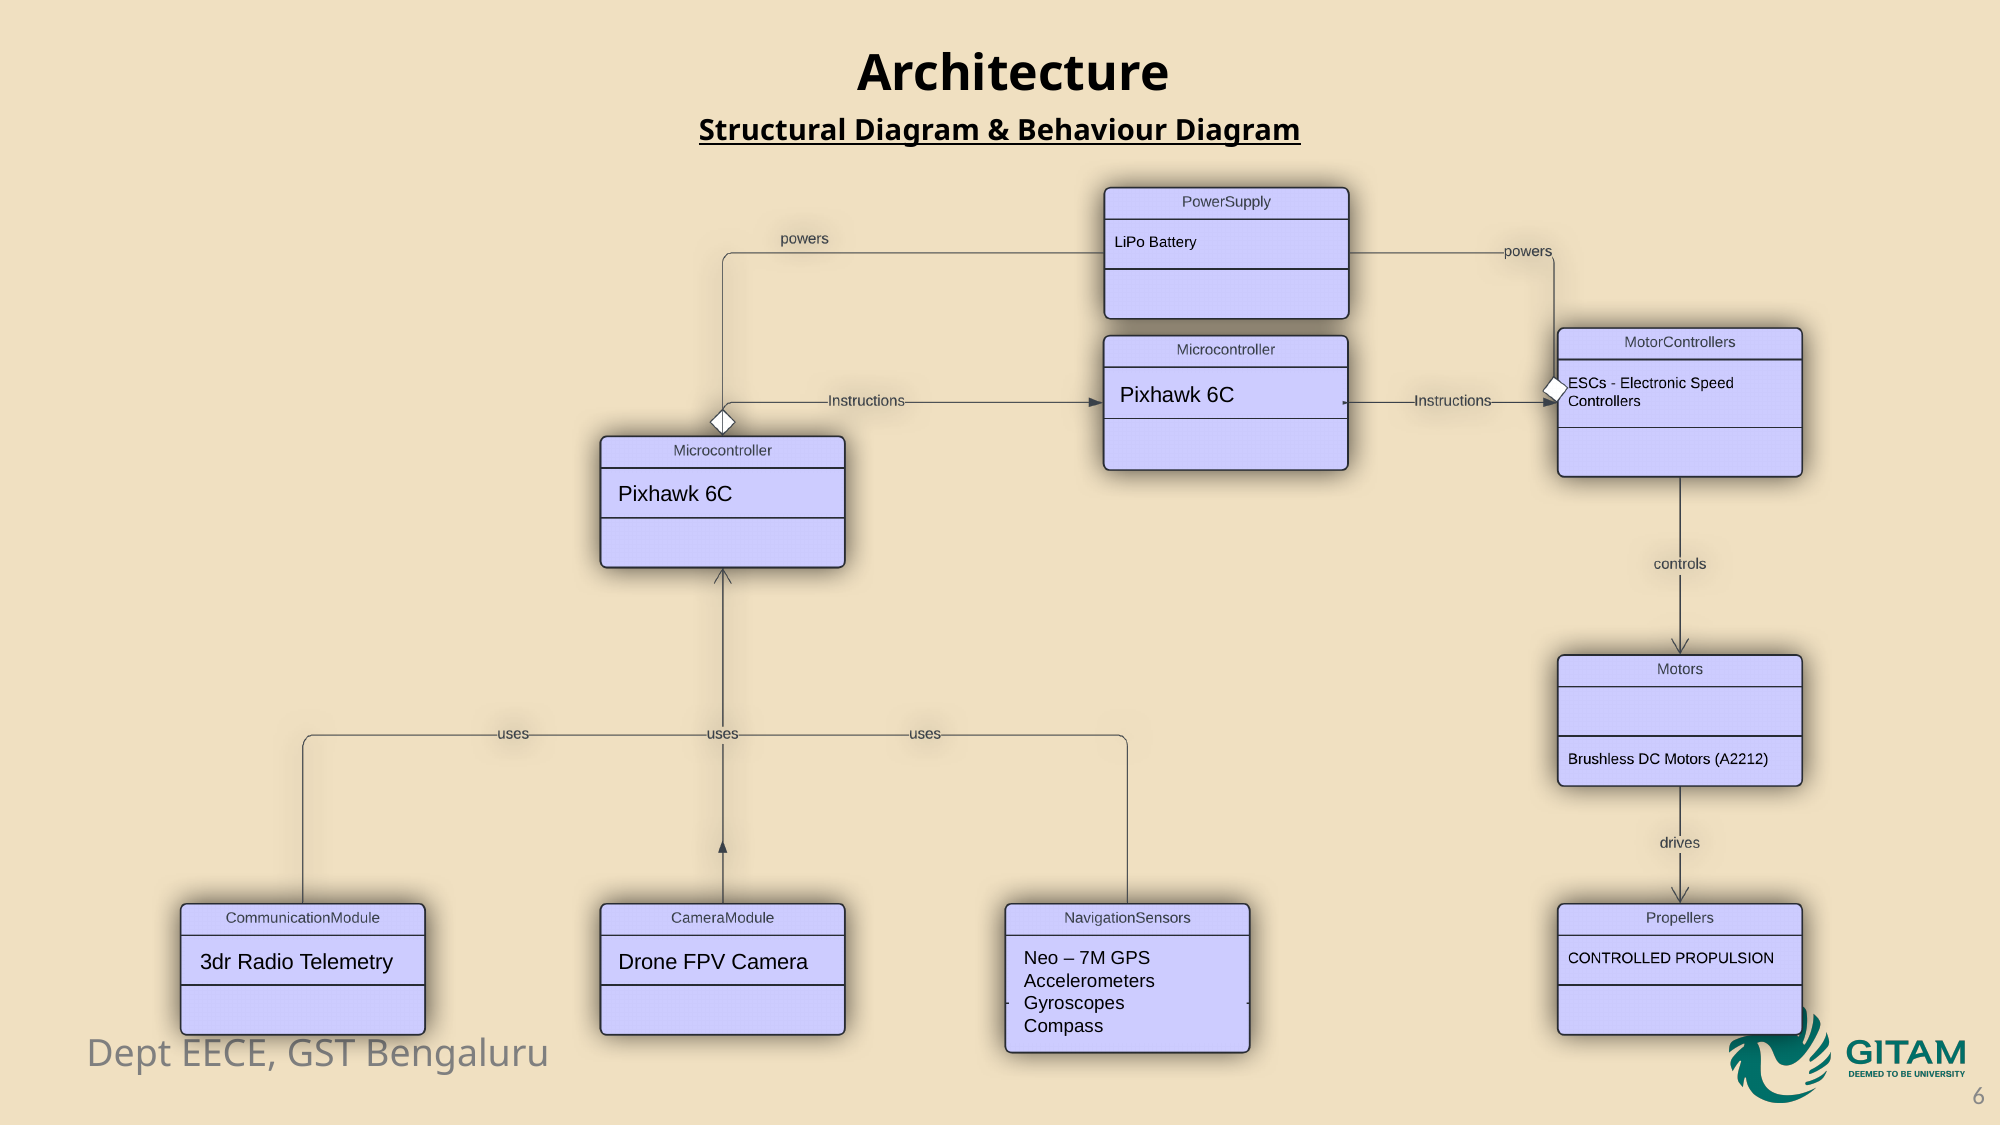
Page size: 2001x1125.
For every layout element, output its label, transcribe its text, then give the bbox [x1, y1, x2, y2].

text_box Structural Diagram & Behaviour Diagram [110, 103, 1890, 1045]
text_box Architecture [163, 33, 1889, 103]
slide_number 6 [1550, 1065, 2000, 1125]
picture [147, 154, 1965, 1086]
